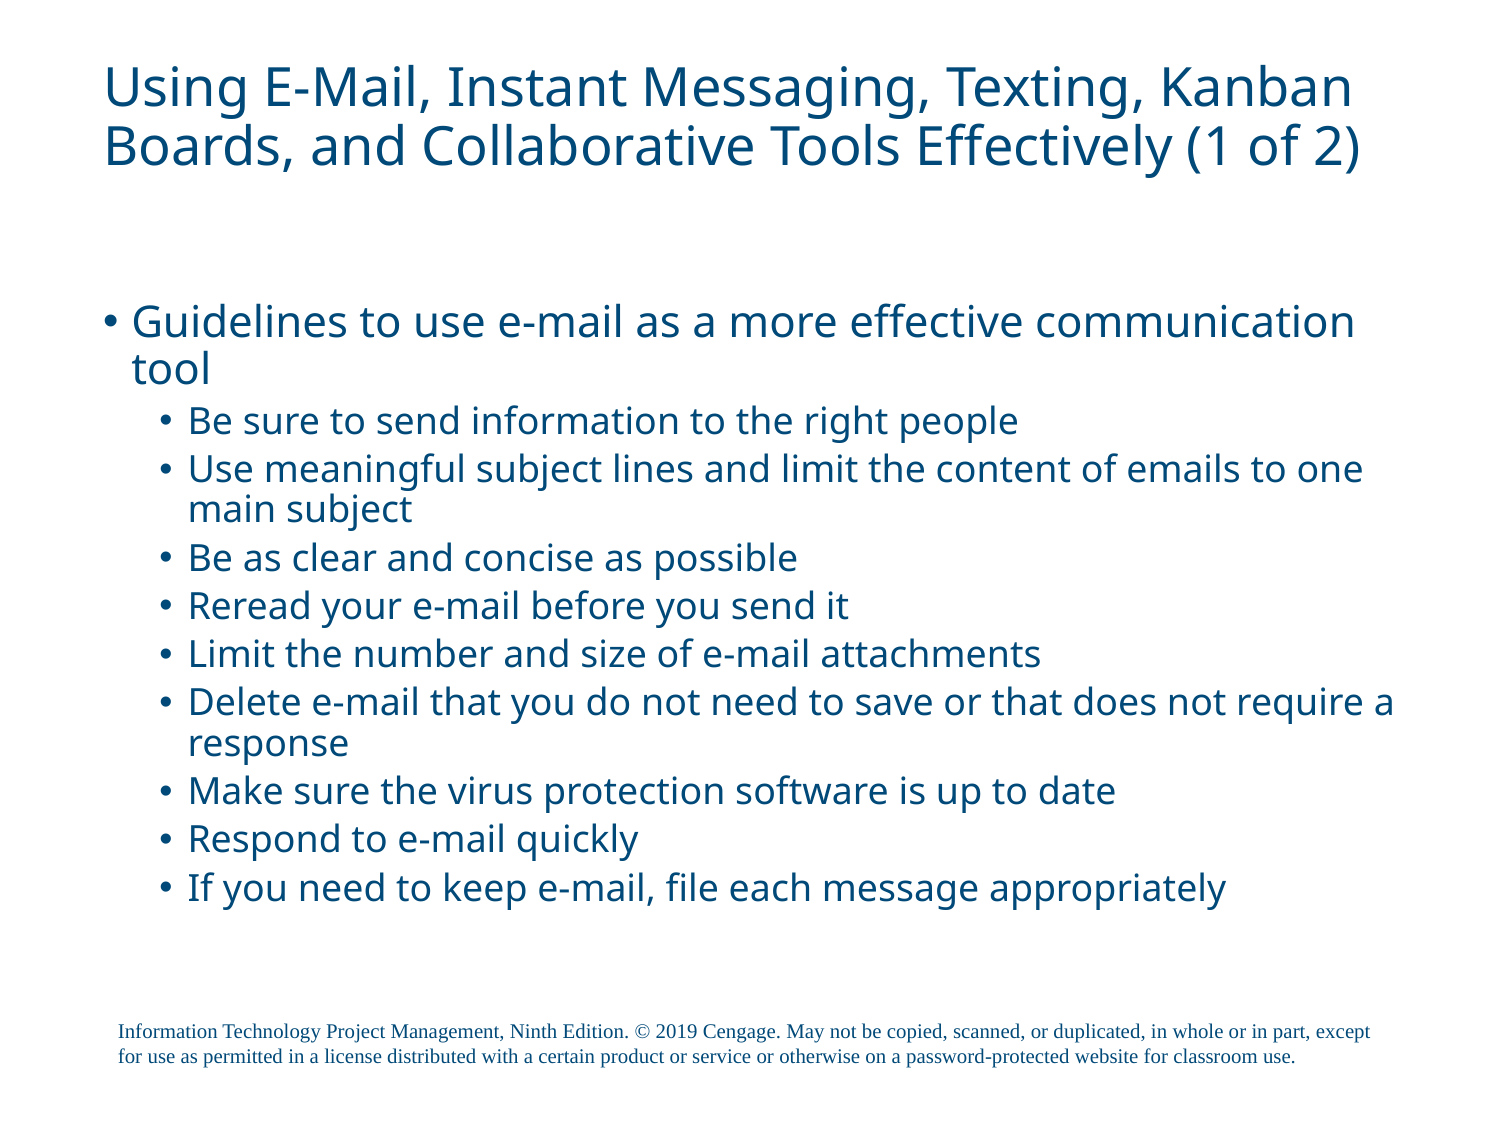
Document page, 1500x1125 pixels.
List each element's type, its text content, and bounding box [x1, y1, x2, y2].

title Using E-Mail, Instant Messaging, Texting, Kanban Boards, and Collaborative Tools Effectively (1 of 2) [103, 59, 1397, 278]
footer Information Technology Project Management, Ninth Edition. © 2019 Cengage. May not be copied, scanned, or duplicated, in whole or in part, except for use as permitted in a license distributed with a certain product or service or otherwise on a password-protected website for classroom use. [103, 1009, 1397, 1070]
list Guidelines to use e-mail as a more effective communication tool Be sure to send information to the right people Use meaningful subject lines and limit the content of emails to one main subject Be as clear and concise as possible Reread your e-mail before you send it Limit the number and size of e-mail attachments Delete e-mail that you do not need to save or that does not require a response Make sure the virus protection software is up to date Respond to e-mail quickly If you need to keep e-mail, file each message appropriately [103, 299, 1397, 1009]
